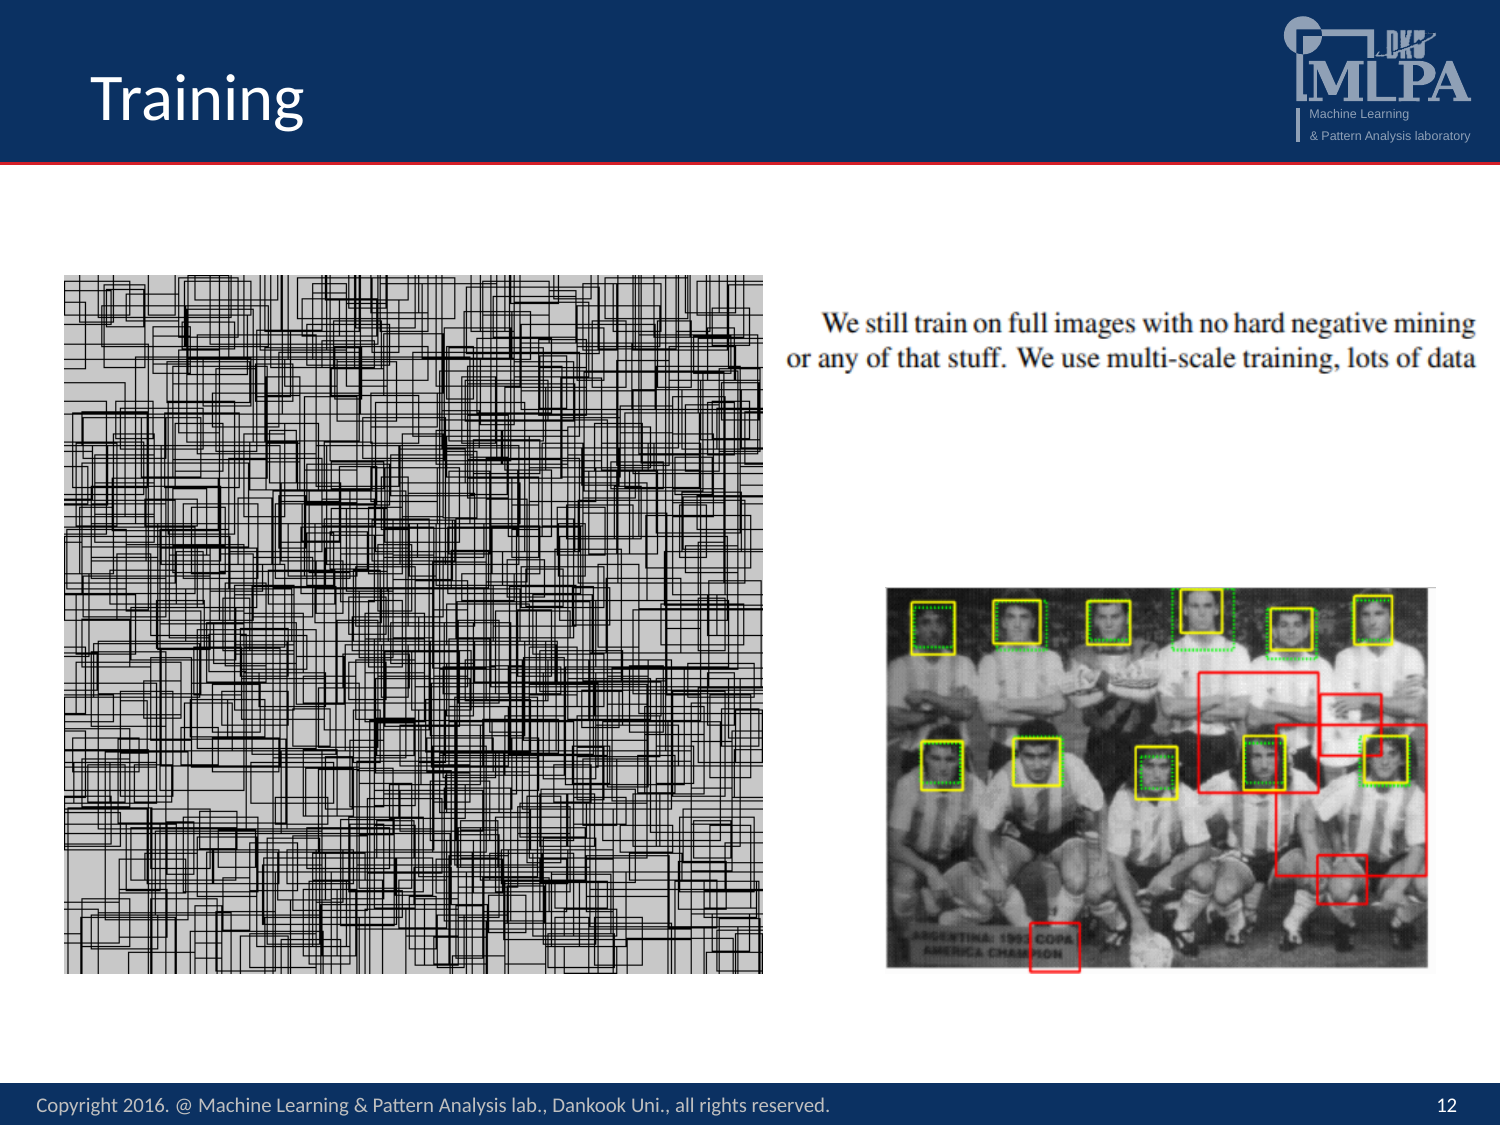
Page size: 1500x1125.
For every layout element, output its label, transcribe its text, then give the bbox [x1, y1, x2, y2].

picture [884, 587, 1436, 974]
title Training [75, 31, 1295, 143]
picture [779, 301, 1488, 377]
picture [64, 275, 763, 974]
footer Copyright 2016. @ Machine Learning & Pattern Analysis lab., Dankook Uni., all rights reserved. [21, 1073, 850, 1125]
slide_number 12 [1368, 1084, 1473, 1125]
